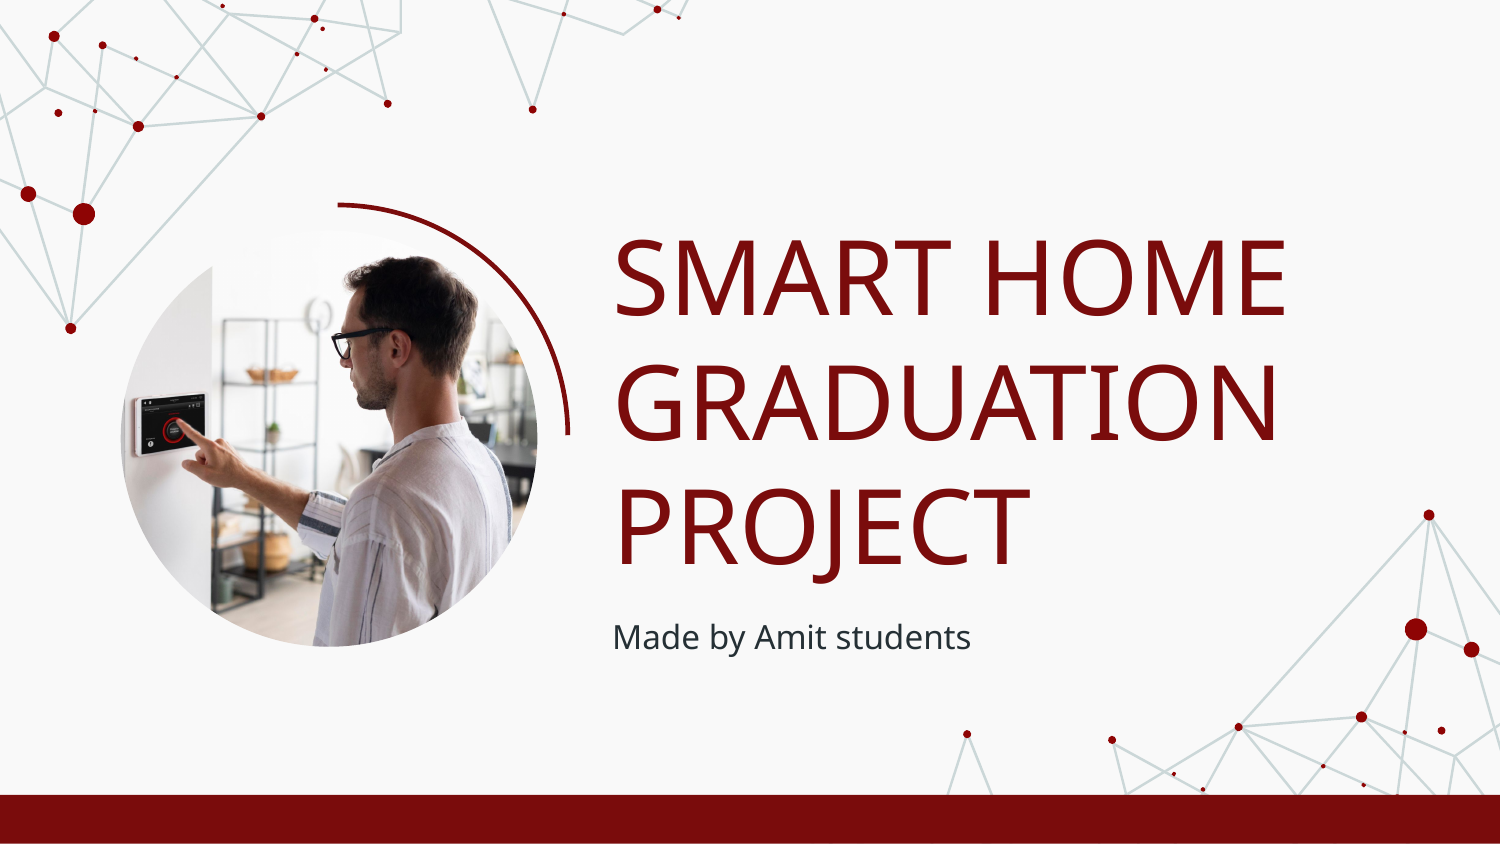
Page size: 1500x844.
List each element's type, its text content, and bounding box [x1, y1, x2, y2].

text_box [542, 329, 568, 436]
title SMART HOME GRADUATION PROJECT [597, 195, 1393, 600]
picture [120, 230, 538, 647]
text_box [337, 204, 438, 228]
subtitle Made by Amit students [597, 600, 1393, 679]
